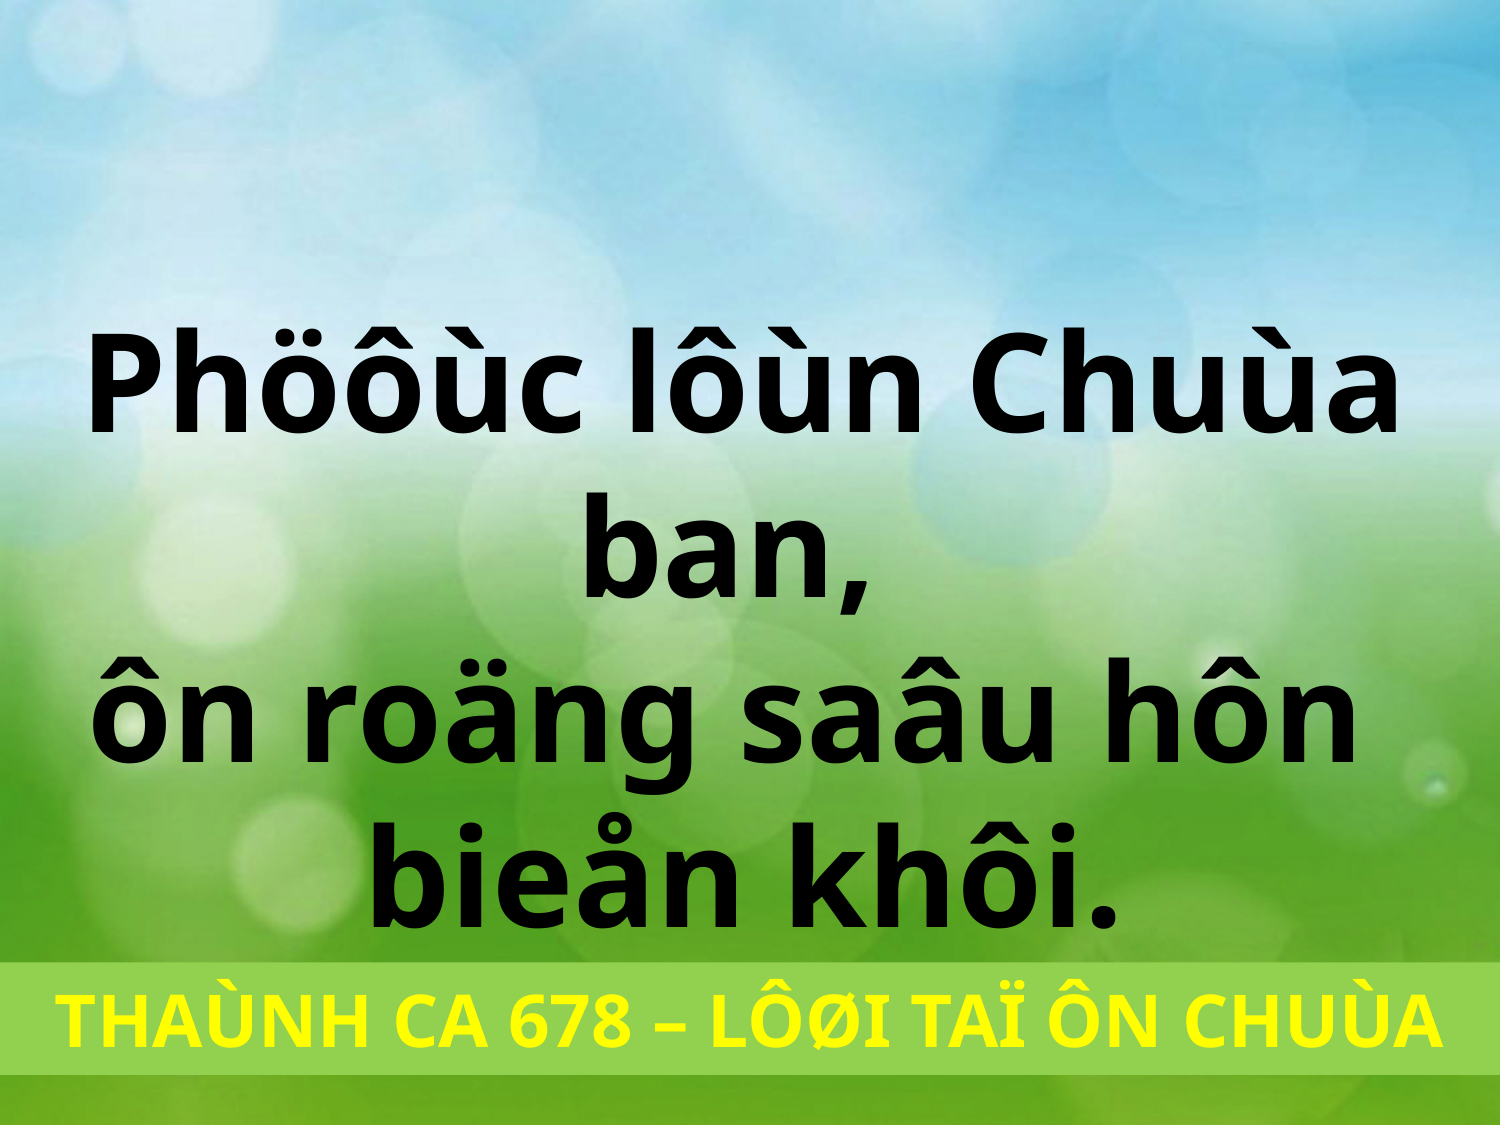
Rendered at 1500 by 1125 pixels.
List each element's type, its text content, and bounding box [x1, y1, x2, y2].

picture [0, 1075, 1500, 1125]
text_box Phöôùc lôùn Chuùa ban, ôn roäng saâu hôn bieån khôi. [43, 287, 1444, 962]
text_box THAÙNH CA 678 – LÔØI TAÏ ÔN CHUÙA [0, 962, 1500, 1075]
picture [0, 0, 1500, 962]
